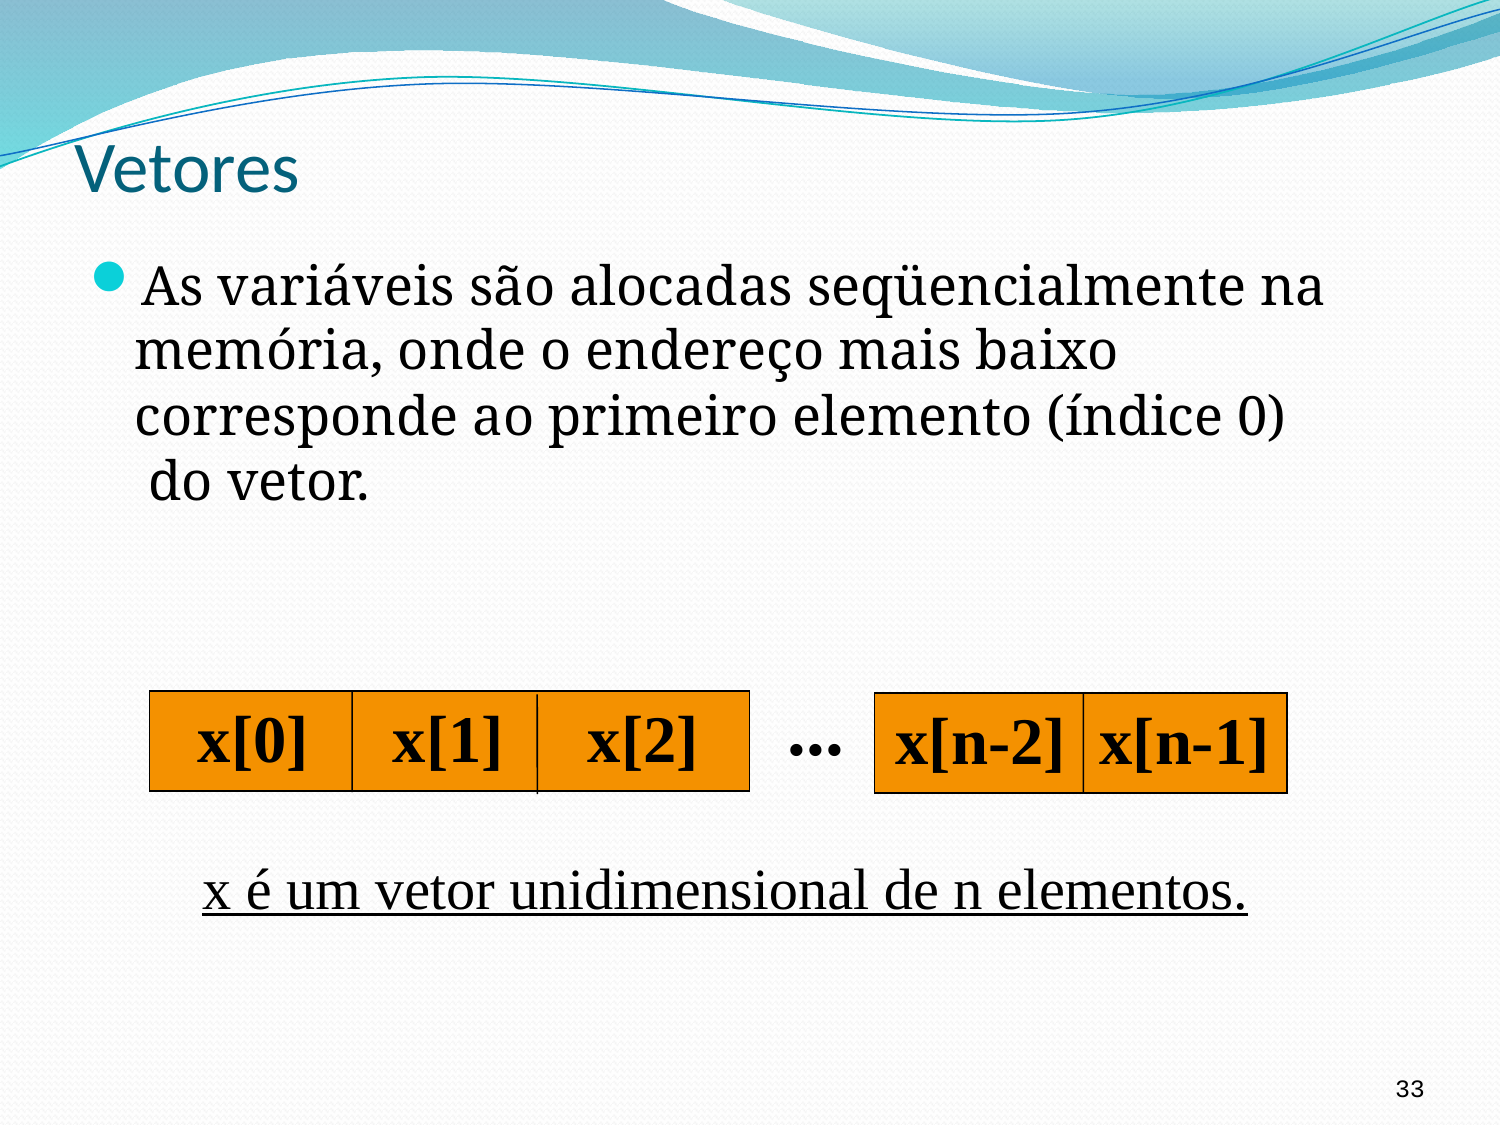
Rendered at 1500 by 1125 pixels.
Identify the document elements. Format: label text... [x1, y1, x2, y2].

title Vetores [74, 19, 1425, 207]
list As variáveis são alocadas seqüencialmente na memória, onde o endereço mais baixo corresponde ao primeiro elemento (índice 0) do vetor. [75, 243, 1425, 1038]
slide_number 33 [1299, 1042, 1425, 1103]
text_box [149, 672, 1400, 929]
